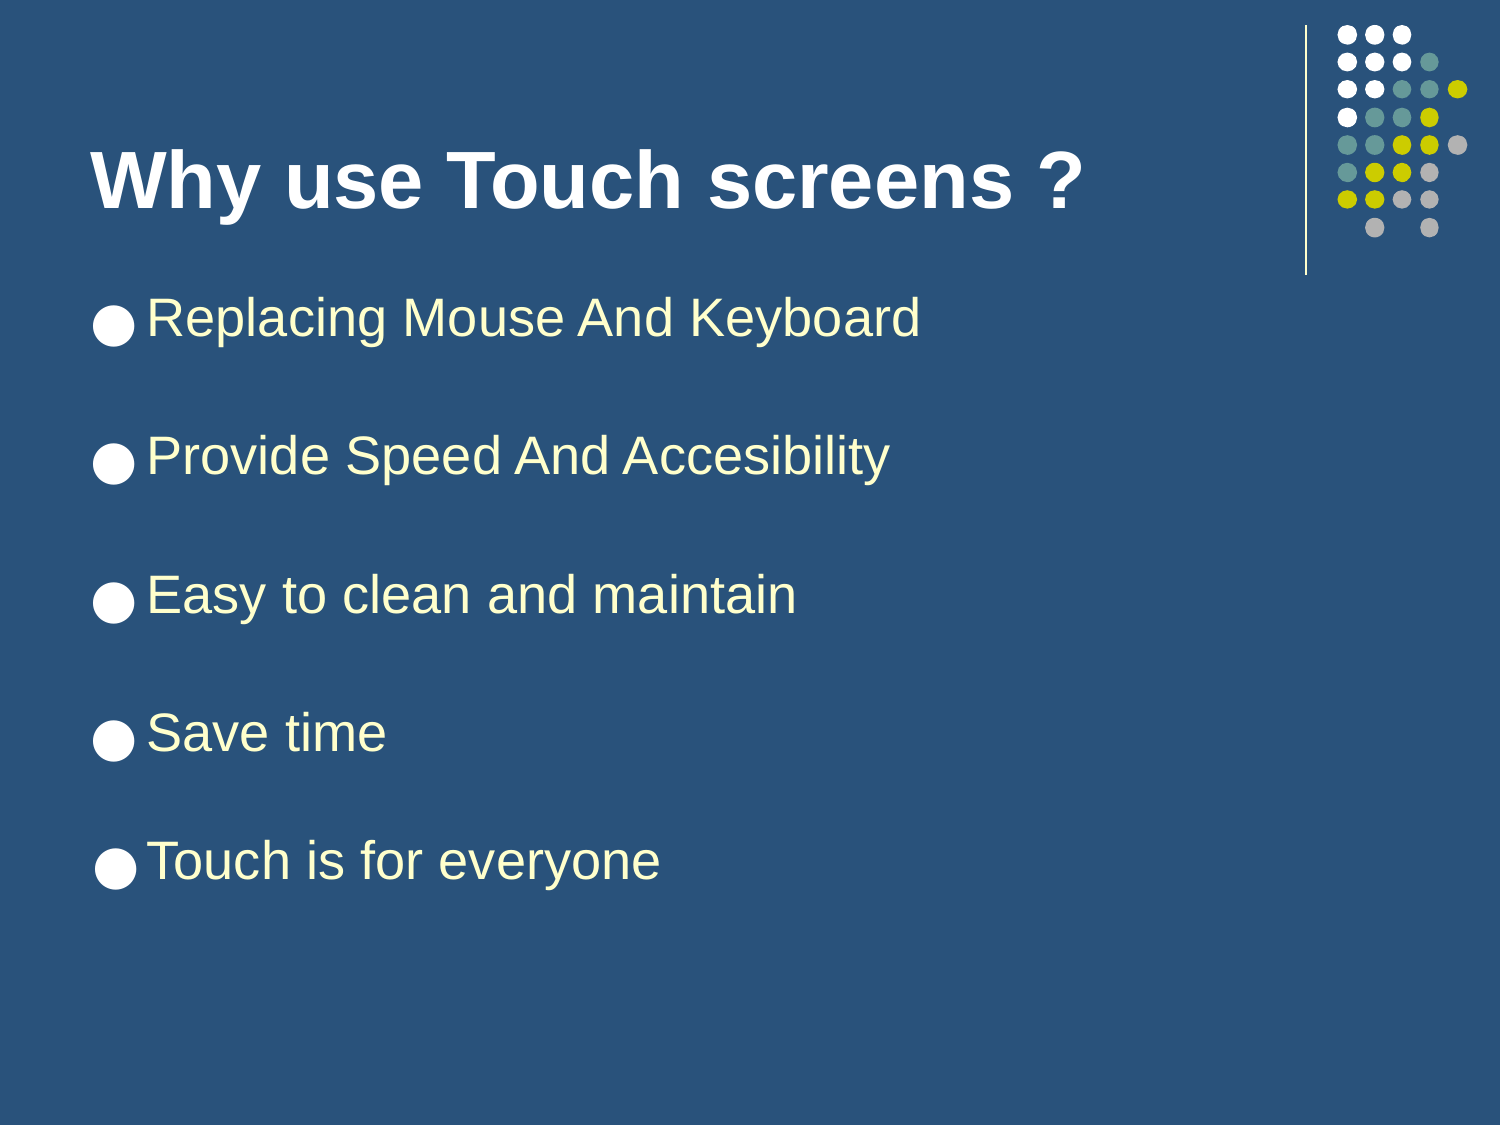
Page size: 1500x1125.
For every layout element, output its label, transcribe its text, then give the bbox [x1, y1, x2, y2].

list Replacing Mouse And Keyboard Provide Speed And Accesibility Easy to clean and maintain Save time Touch is for everyone [75, 282, 1425, 1094]
title Why use Touch screens ? [75, 20, 1313, 233]
